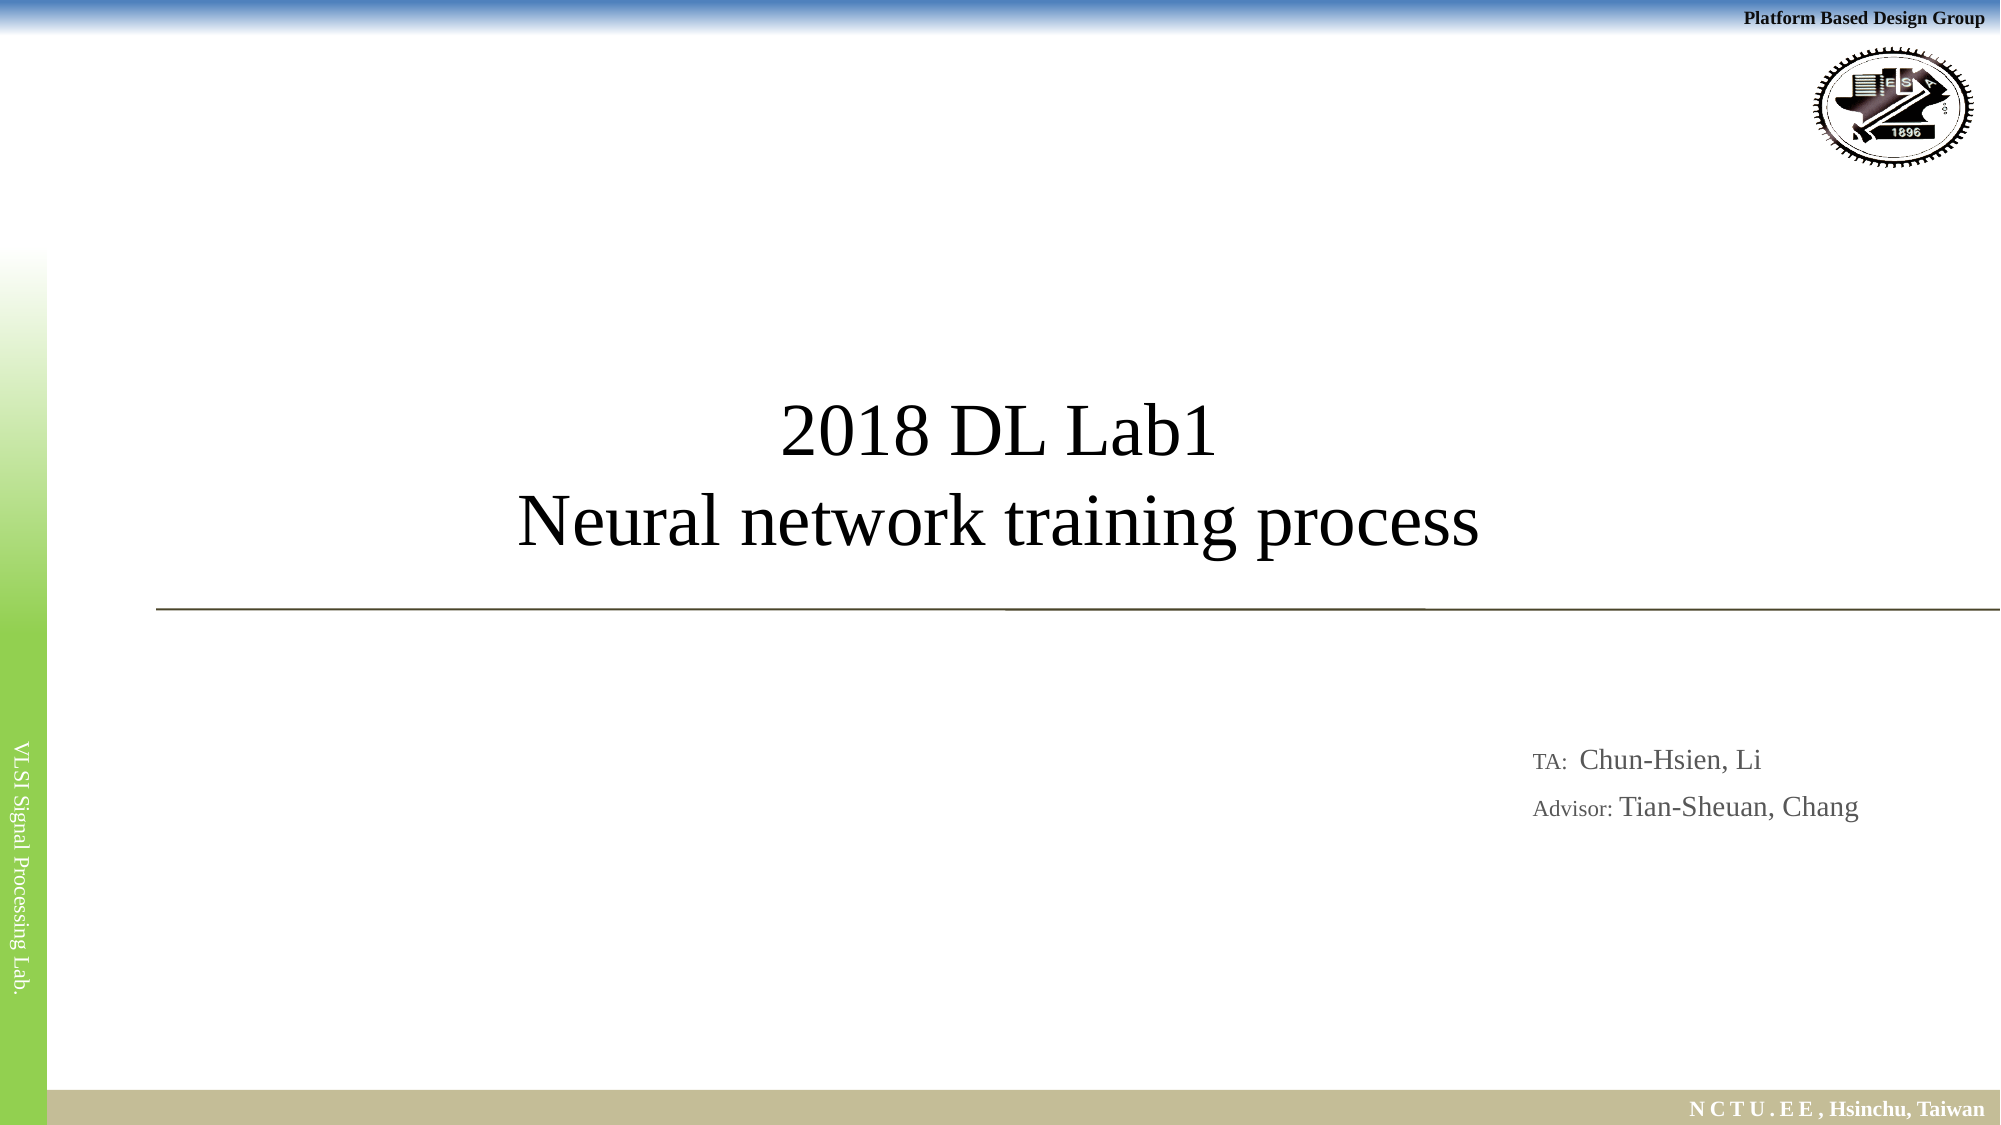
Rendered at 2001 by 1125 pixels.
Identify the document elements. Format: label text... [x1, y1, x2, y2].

title 2018 DL Lab1 Neural network training process [149, 349, 1851, 591]
picture [1812, 46, 1974, 168]
subtitle TA: Chun-Hsien, Li Advisor: Tian-Sheuan, Chang [1517, 637, 1941, 926]
